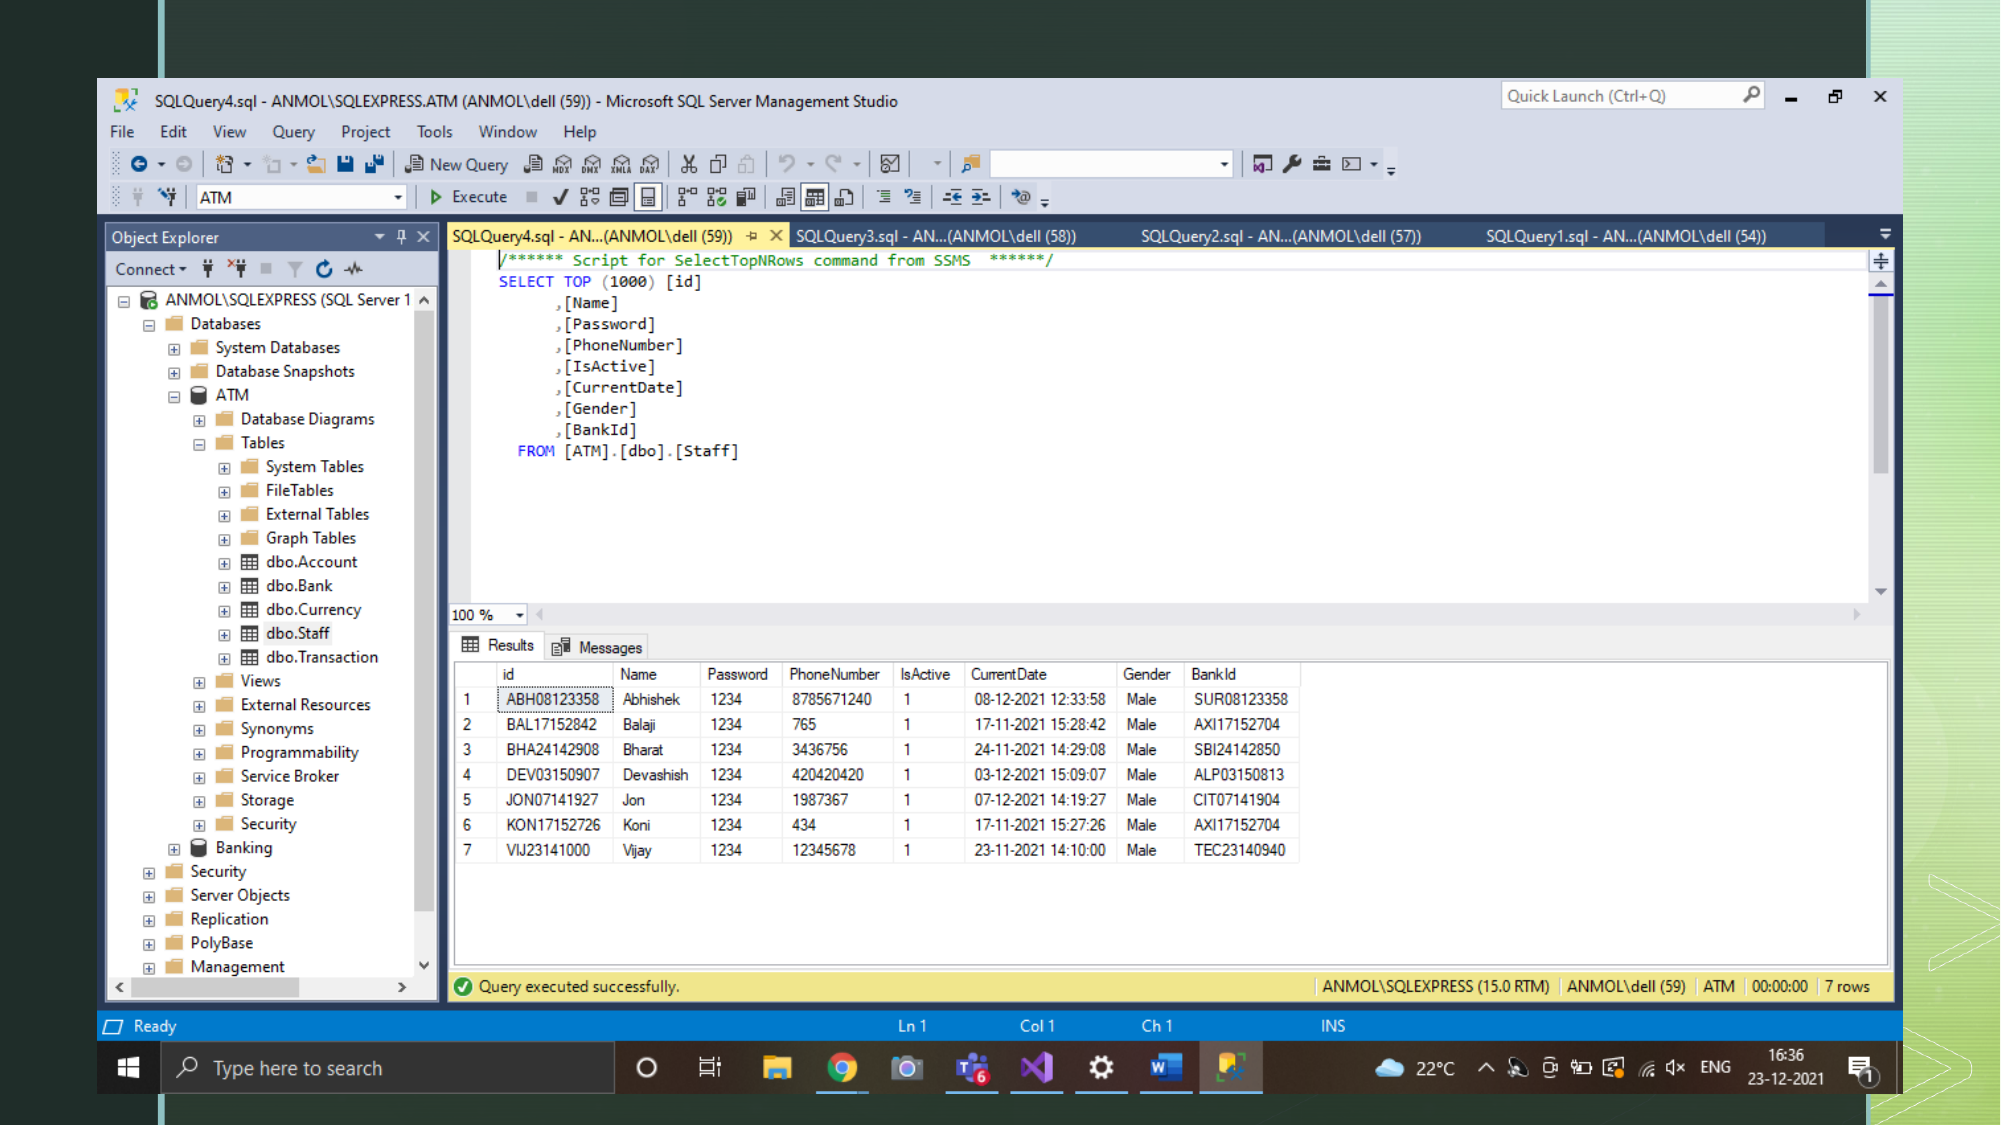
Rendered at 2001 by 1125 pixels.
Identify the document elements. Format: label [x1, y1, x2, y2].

list [97, 78, 1903, 1094]
picture [1871, 0, 2001, 1125]
